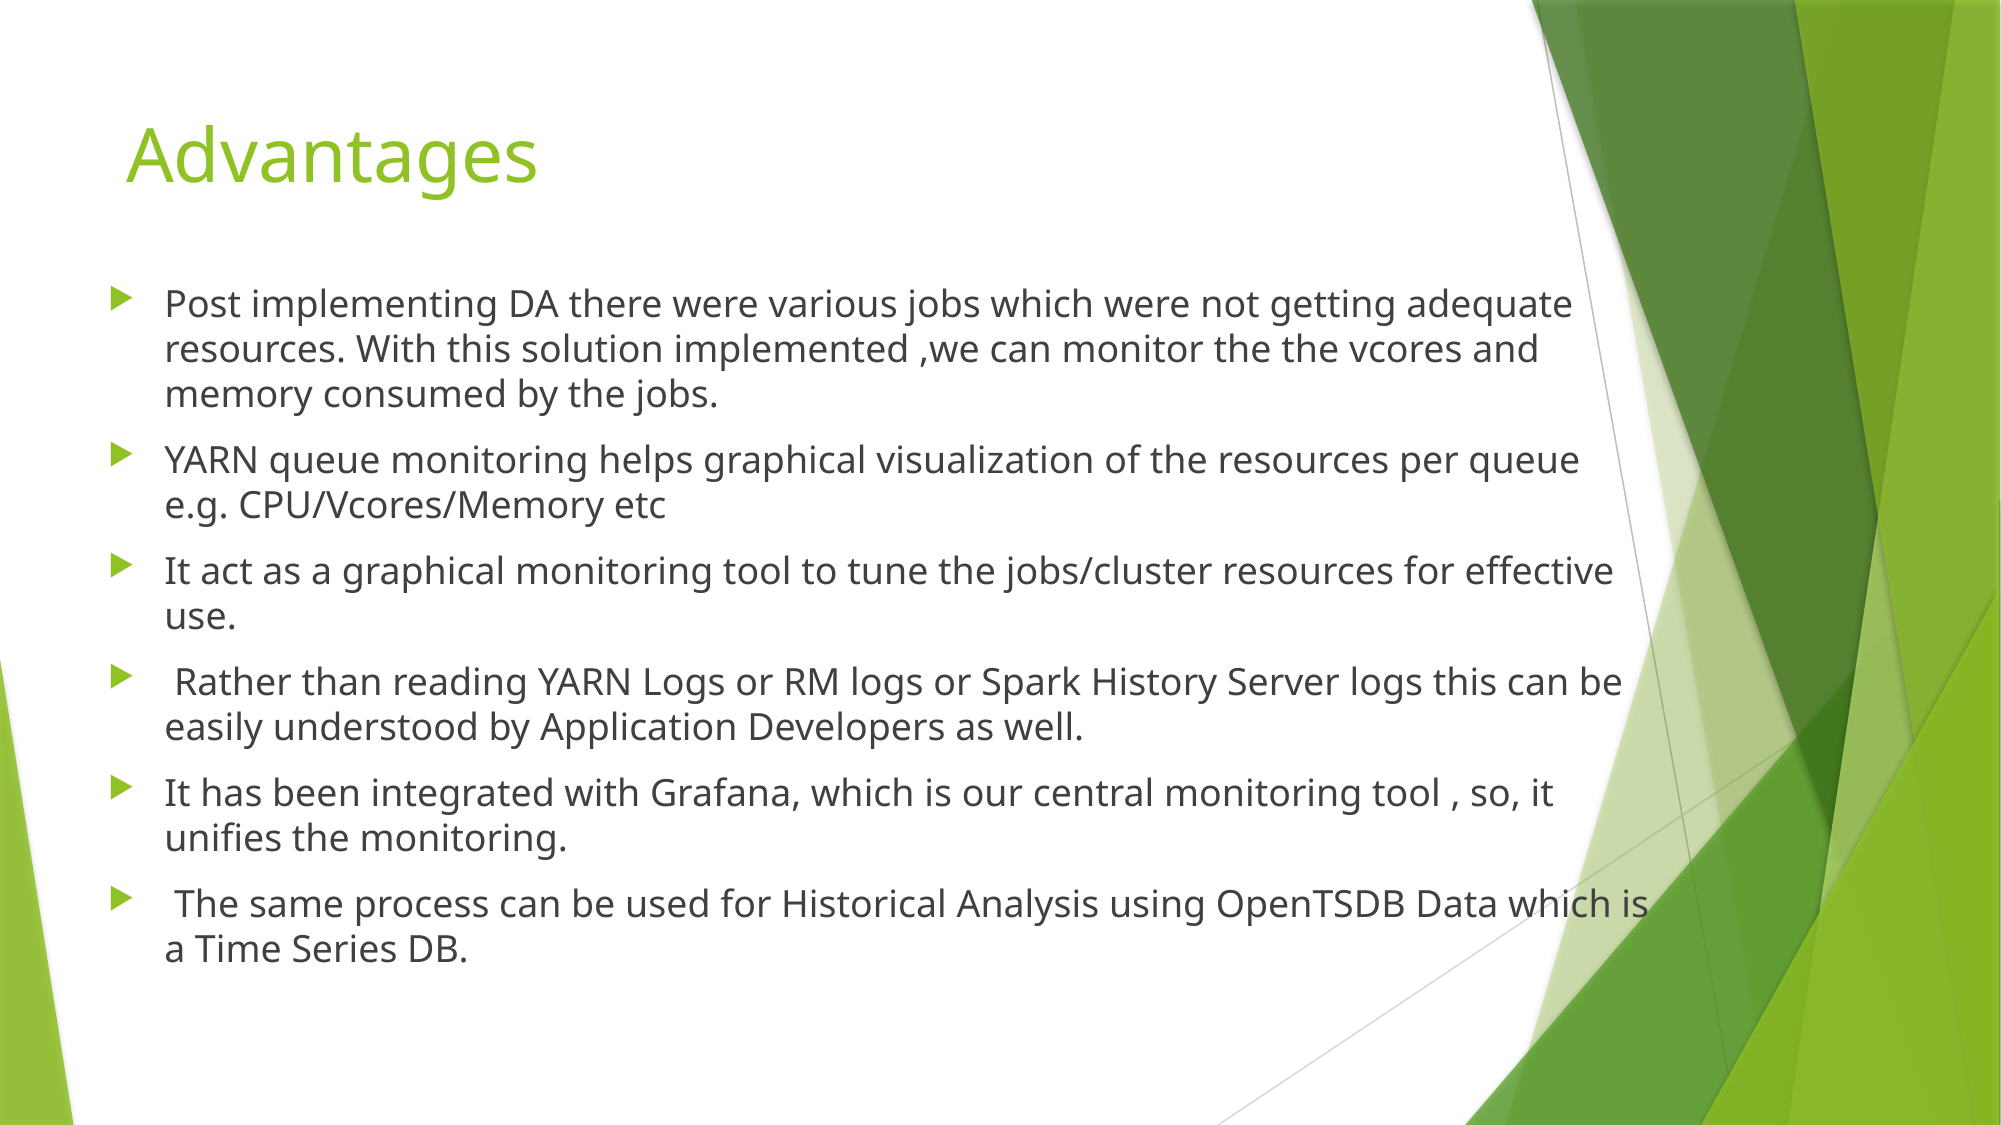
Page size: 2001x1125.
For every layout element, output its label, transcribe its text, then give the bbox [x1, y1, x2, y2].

title Advantages [111, 99, 1522, 207]
list Post implementing DA there were various jobs which were not getting adequate resources. With this solution implemented ,we can monitor the the vcores and memory consumed by the jobs. YARN queue monitoring helps graphical visualization of the resources per queue e.g. CPU/Vcores/Memory etc It act as a graphical monitoring tool to tune the jobs/cluster resources for effective use. Rather than reading YARN Logs or RM logs or Spark History Server logs this can be easily understood by Application Developers as well. It has been integrated with Grafana, which is our central monitoring tool , so, it unifies the monitoring. The same process can be used for Historical Analysis using OpenTSDB Data which is a Time Series DB. [93, 207, 1668, 1046]
